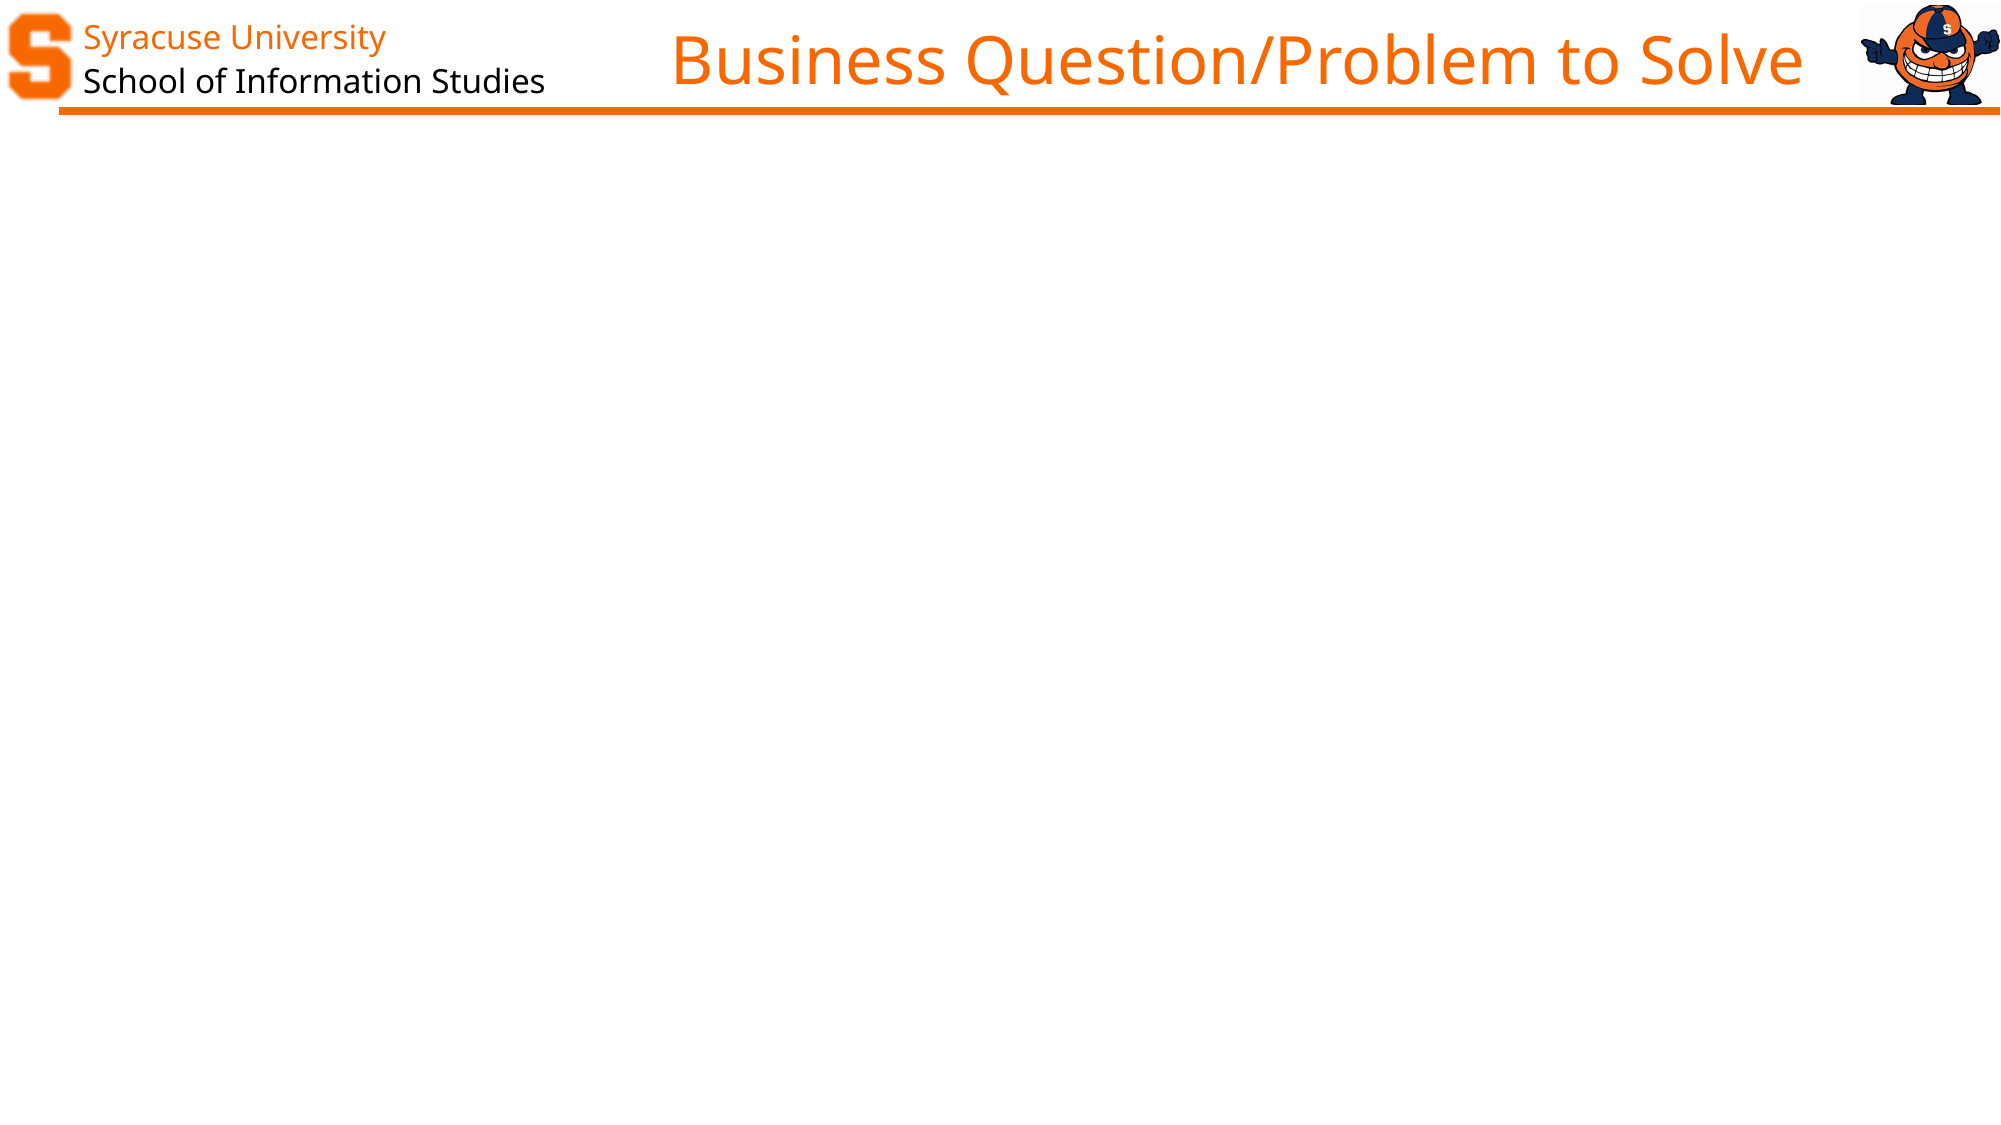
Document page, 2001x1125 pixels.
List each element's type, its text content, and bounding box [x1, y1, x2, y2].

text_box School of Information Studies [83, 52, 579, 108]
picture [1861, 5, 2000, 105]
text_box Syracuse University [83, 8, 449, 52]
picture [0, 0, 83, 113]
text_box Business Question/Problem to Solve [630, 10, 1847, 105]
